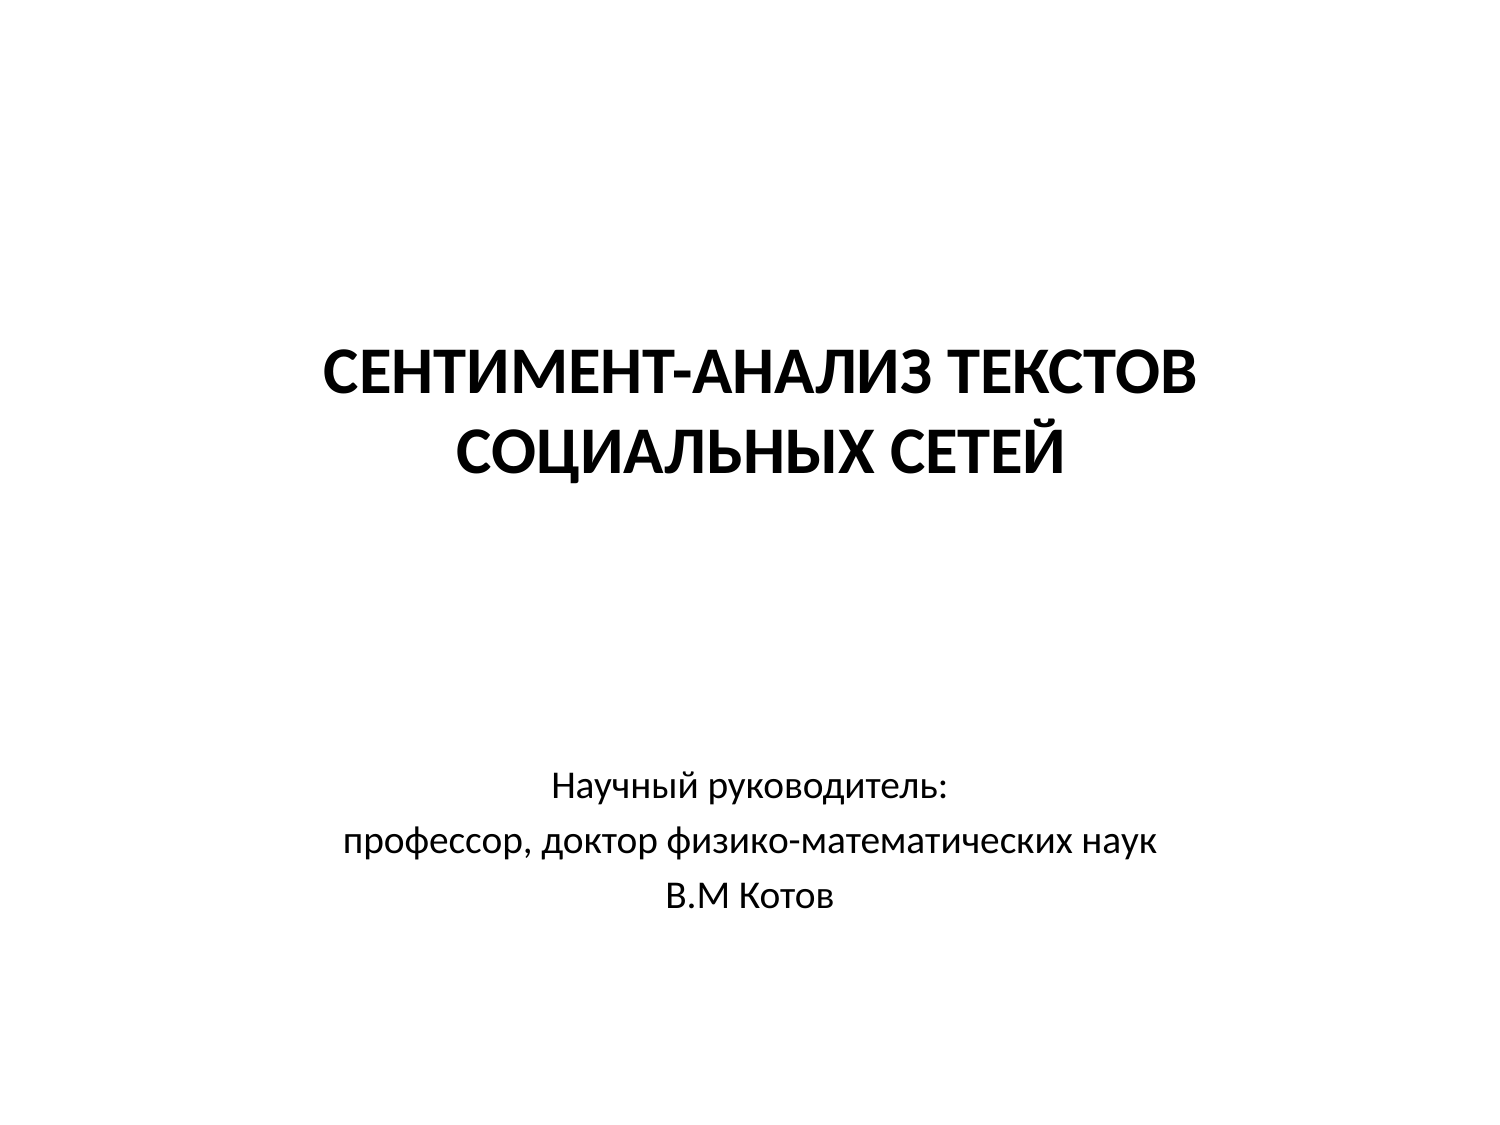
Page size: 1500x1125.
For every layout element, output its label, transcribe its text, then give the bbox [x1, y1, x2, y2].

title СЕНТИМЕНТ-АНАЛИЗ ТЕКСТОВ СОЦИАЛЬНЫХ СЕТЕЙ [123, 314, 1399, 611]
subtitle Научный руководитель: профессор, доктор физико-математических наук В.М Котов [225, 751, 1275, 925]
